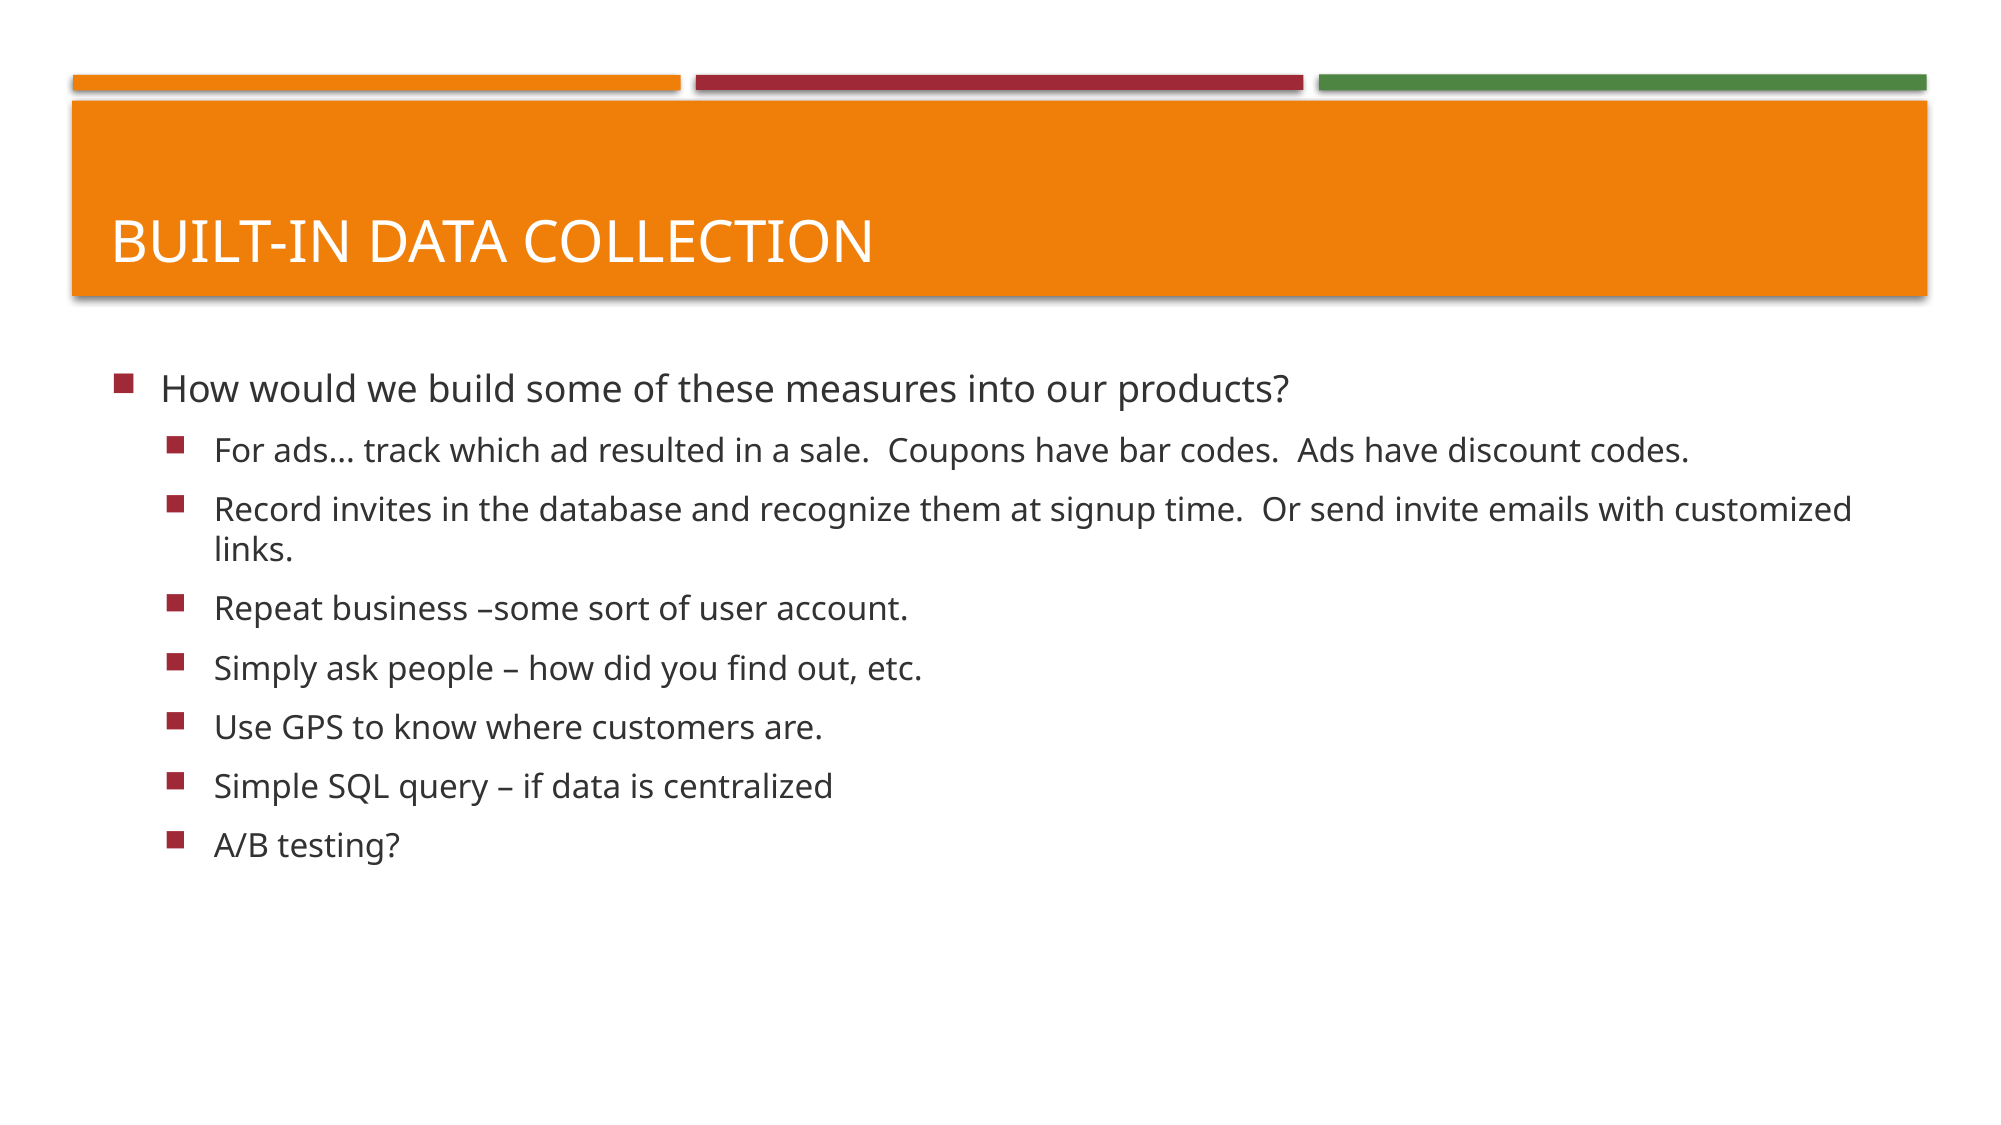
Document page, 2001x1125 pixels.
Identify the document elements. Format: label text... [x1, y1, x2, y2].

list How would we build some of these measures into our products? For ads… track which ad resulted in a sale. Coupons have bar codes. Ads have discount codes. Record invites in the database and recognize them at signup time. Or send invite emails with customized links. Repeat business –some sort of user account. Simply ask people – how did you find out, etc. Use GPS to know where customers are. Simple SQL query – if data is centralized A/B testing? [95, 357, 1905, 962]
title Built-in data collection [95, 115, 1905, 282]
